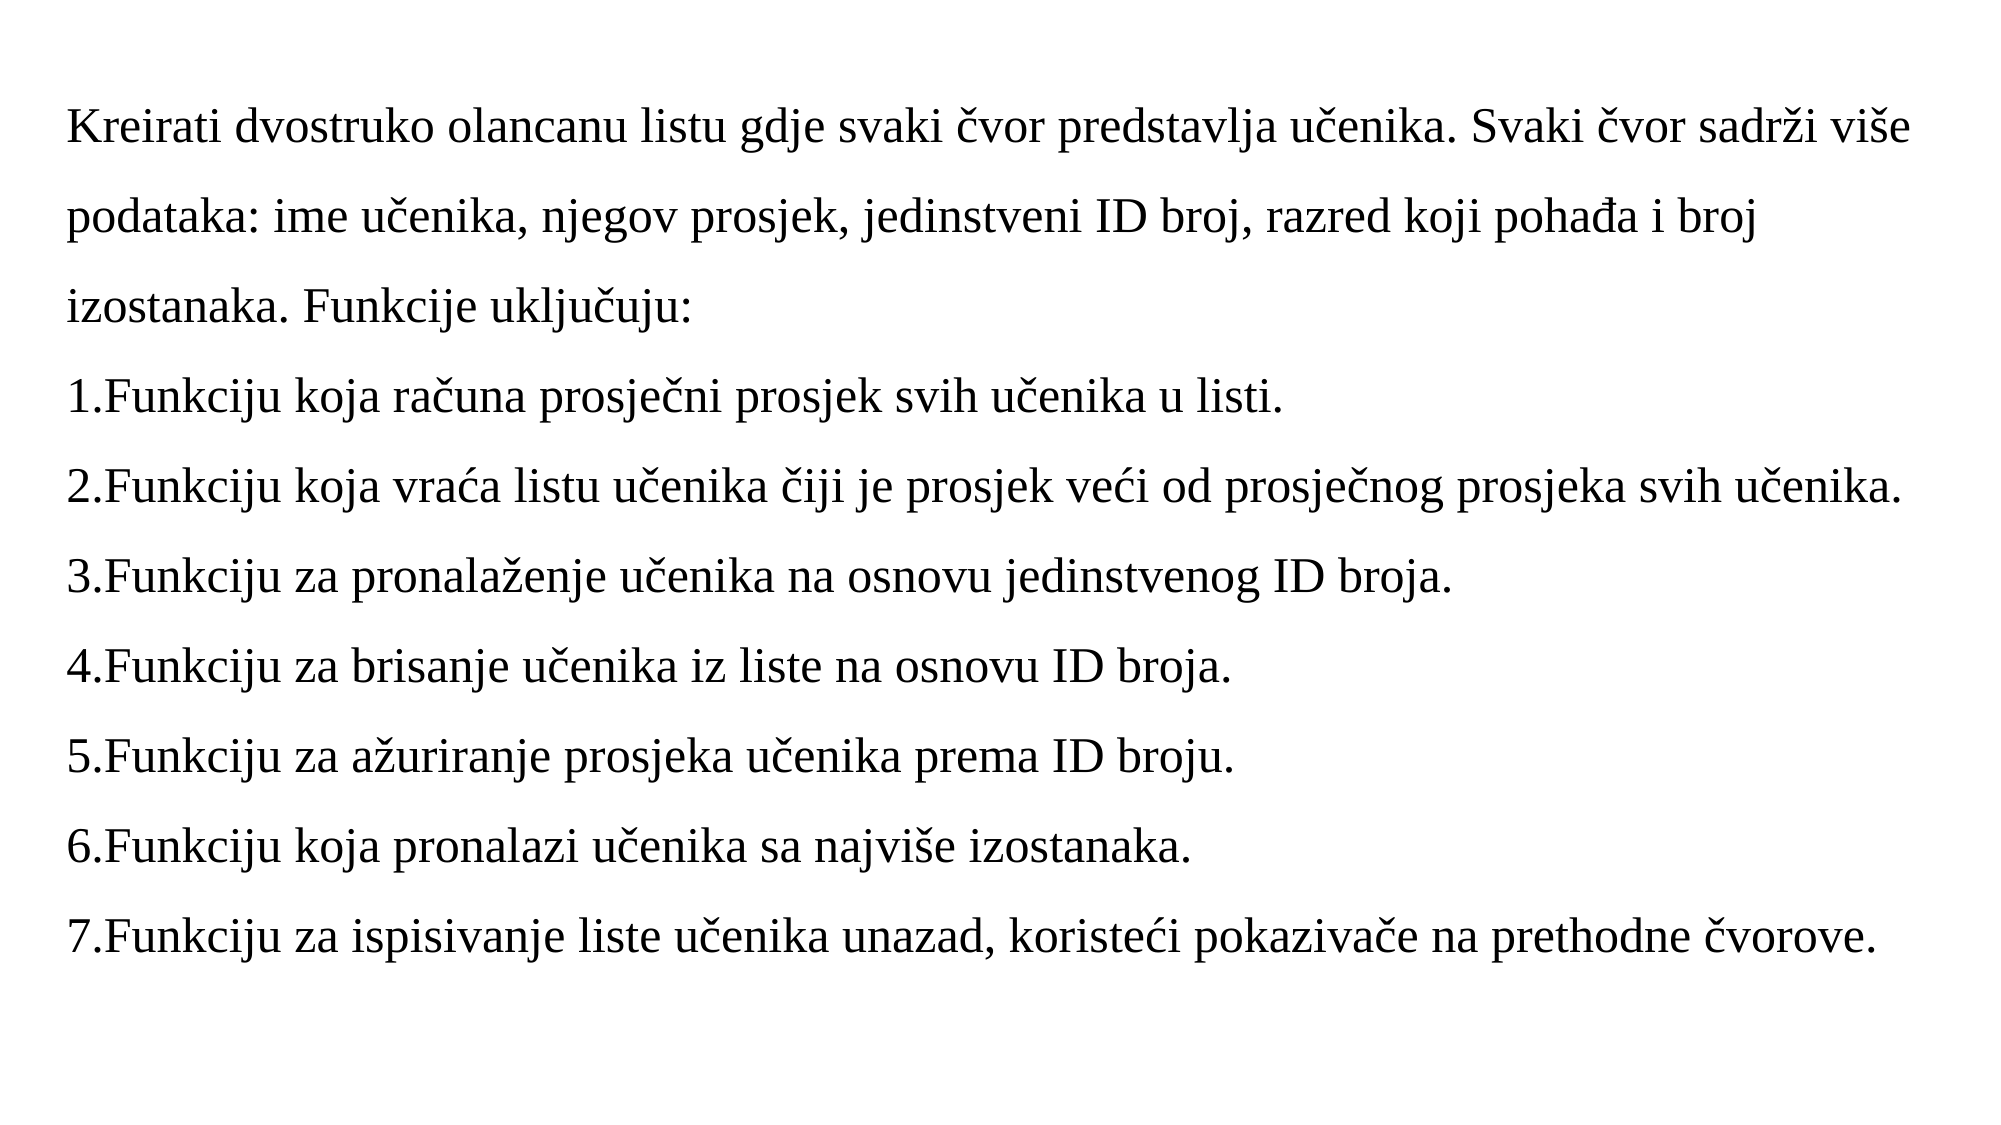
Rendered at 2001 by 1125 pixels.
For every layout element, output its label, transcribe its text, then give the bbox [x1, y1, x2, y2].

text_box Kreirati dvostruko olancanu listu gdje svaki čvor predstavlja učenika. Svaki čvor sadrži više podataka: ime učenika, njegov prosjek, jedinstveni ID broj, razred koji pohađa i broj izostanaka. Funkcije uključuju: Funkciju koja računa prosječni prosjek svih učenika u listi. Funkciju koja vraća listu učenika čiji je prosjek veći od prosječnog prosjeka svih učenika. Funkciju za pronalaženje učenika na osnovu jedinstvenog ID broja. Funkciju za brisanje učenika iz liste na osnovu ID broja. Funkciju za ažuriranje prosjeka učenika prema ID broju. Funkciju koja pronalazi učenika sa najviše izostanaka. Funkciju za ispisivanje liste učenika unazad, koristeći pokazivače na prethodne čvorove. [51, 54, 1952, 1060]
